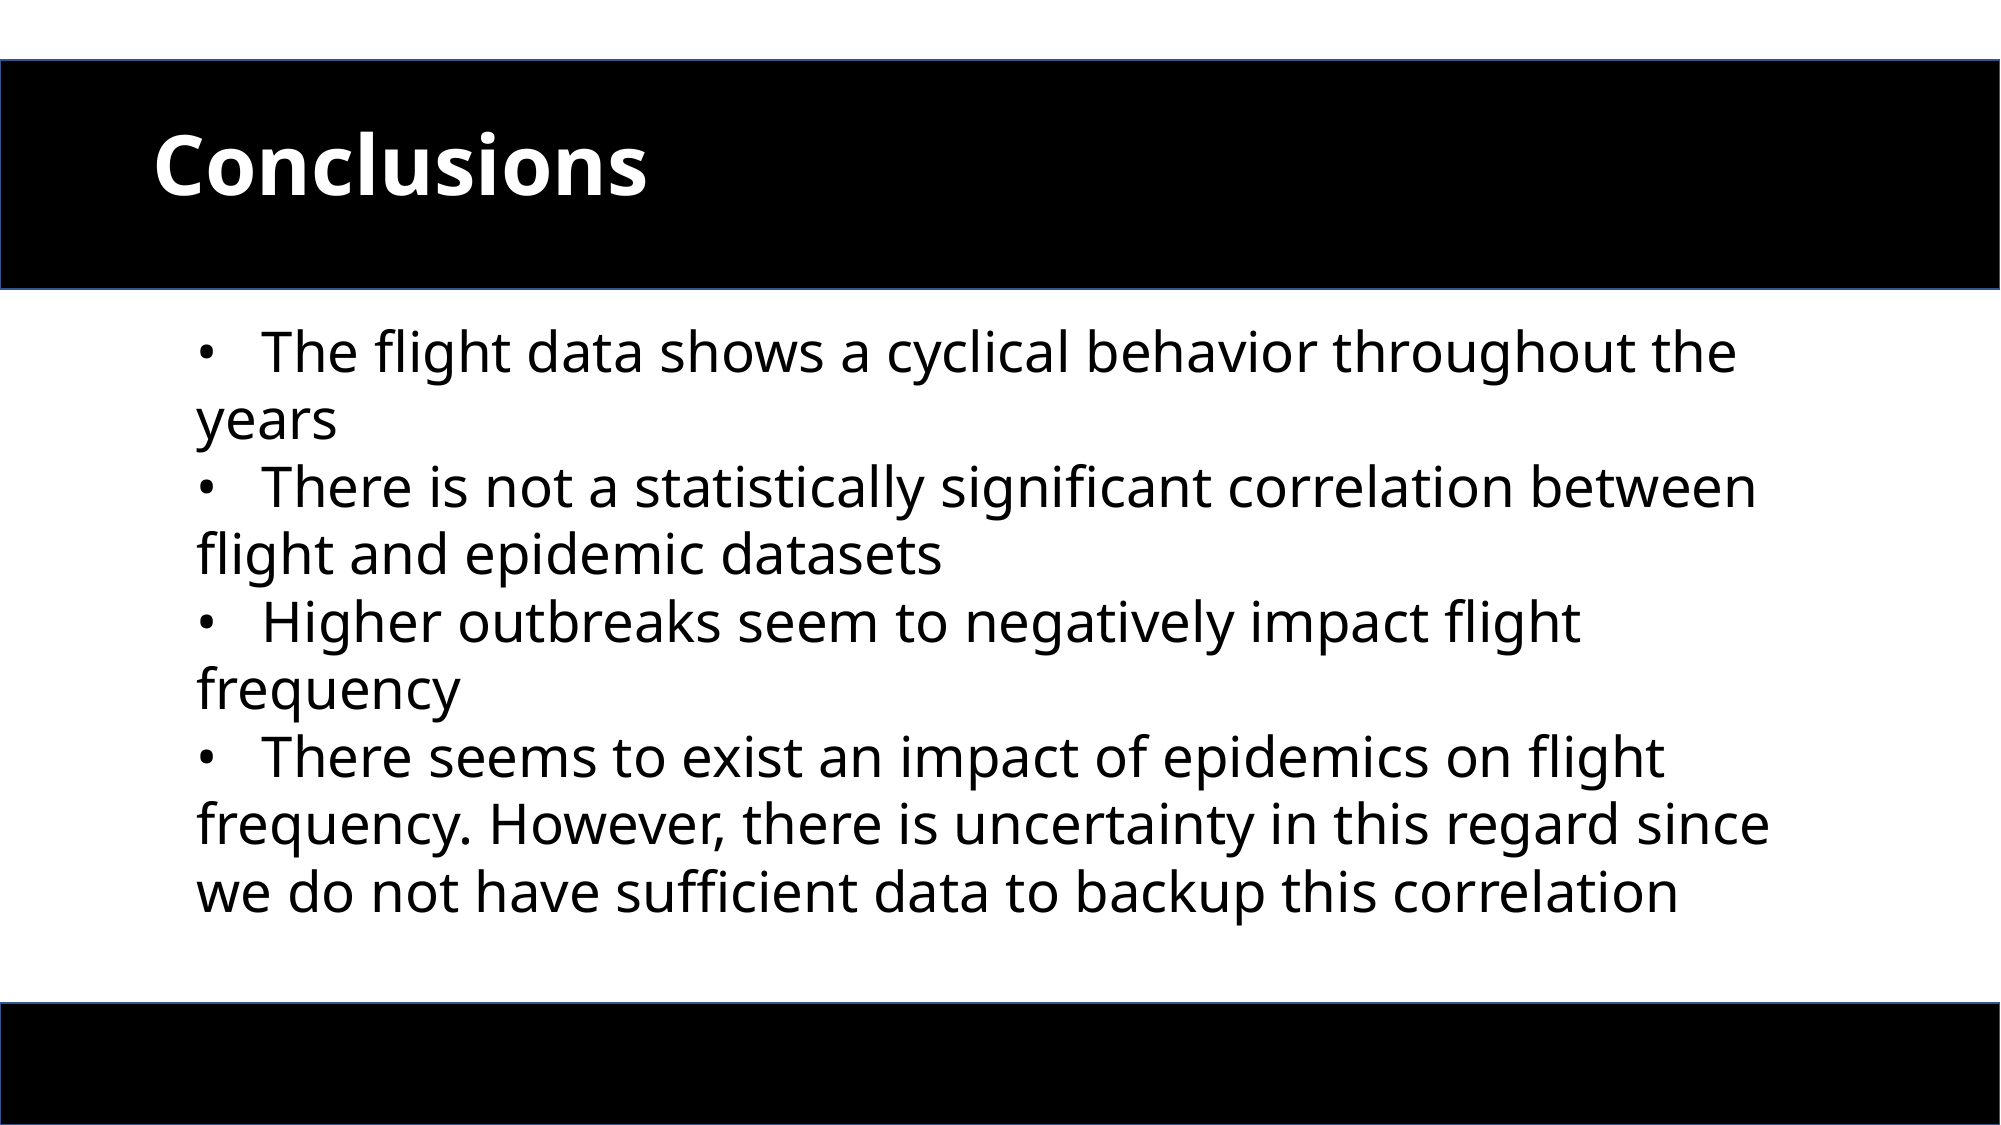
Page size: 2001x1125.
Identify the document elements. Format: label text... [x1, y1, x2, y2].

text_box • The flight data shows a cyclical behavior throughout the years • There is not a statistically significant correlation between flight and epidemic datasets • Higher outbreaks seem to negatively impact flight frequency • There seems to exist an impact of epidemics on flight frequency. However, there is uncertainty in this regard since we do not have sufficient data to backup this correlation [181, 308, 1818, 1002]
text_box [0, 1002, 2000, 1125]
title Conclusions [137, 59, 1863, 278]
text_box [0, 59, 2000, 290]
